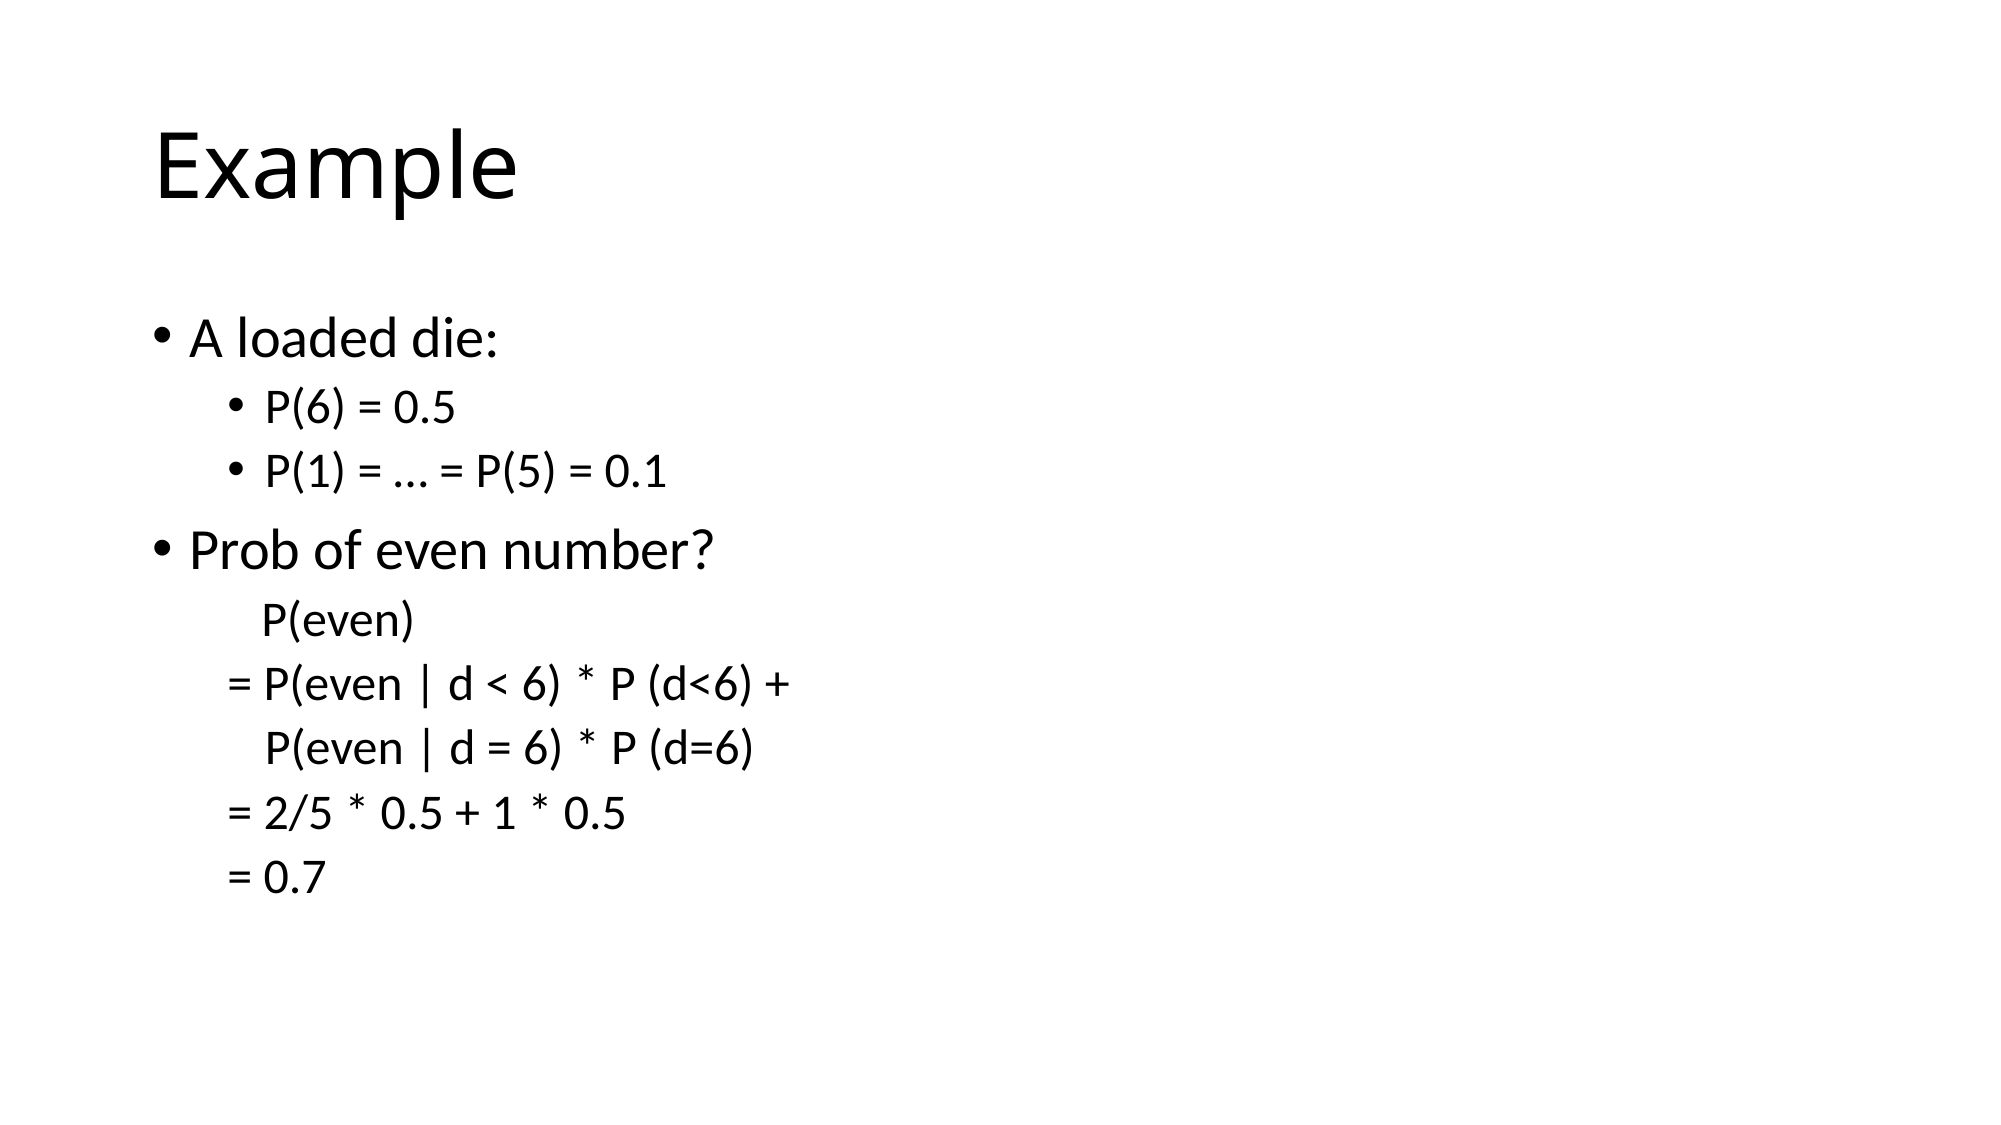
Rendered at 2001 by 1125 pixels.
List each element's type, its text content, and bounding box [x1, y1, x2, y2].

list A loaded die: P(6) = 0.5 P(1) = … = P(5) = 0.1 Prob of even number? P(even) = P(even | d < 6) * P (d<6) + P(even | d = 6) * P (d=6) = 2/5 * 0.5 + 1 * 0.5 = 0.7 [137, 299, 1863, 1014]
title Example [137, 59, 1863, 278]
